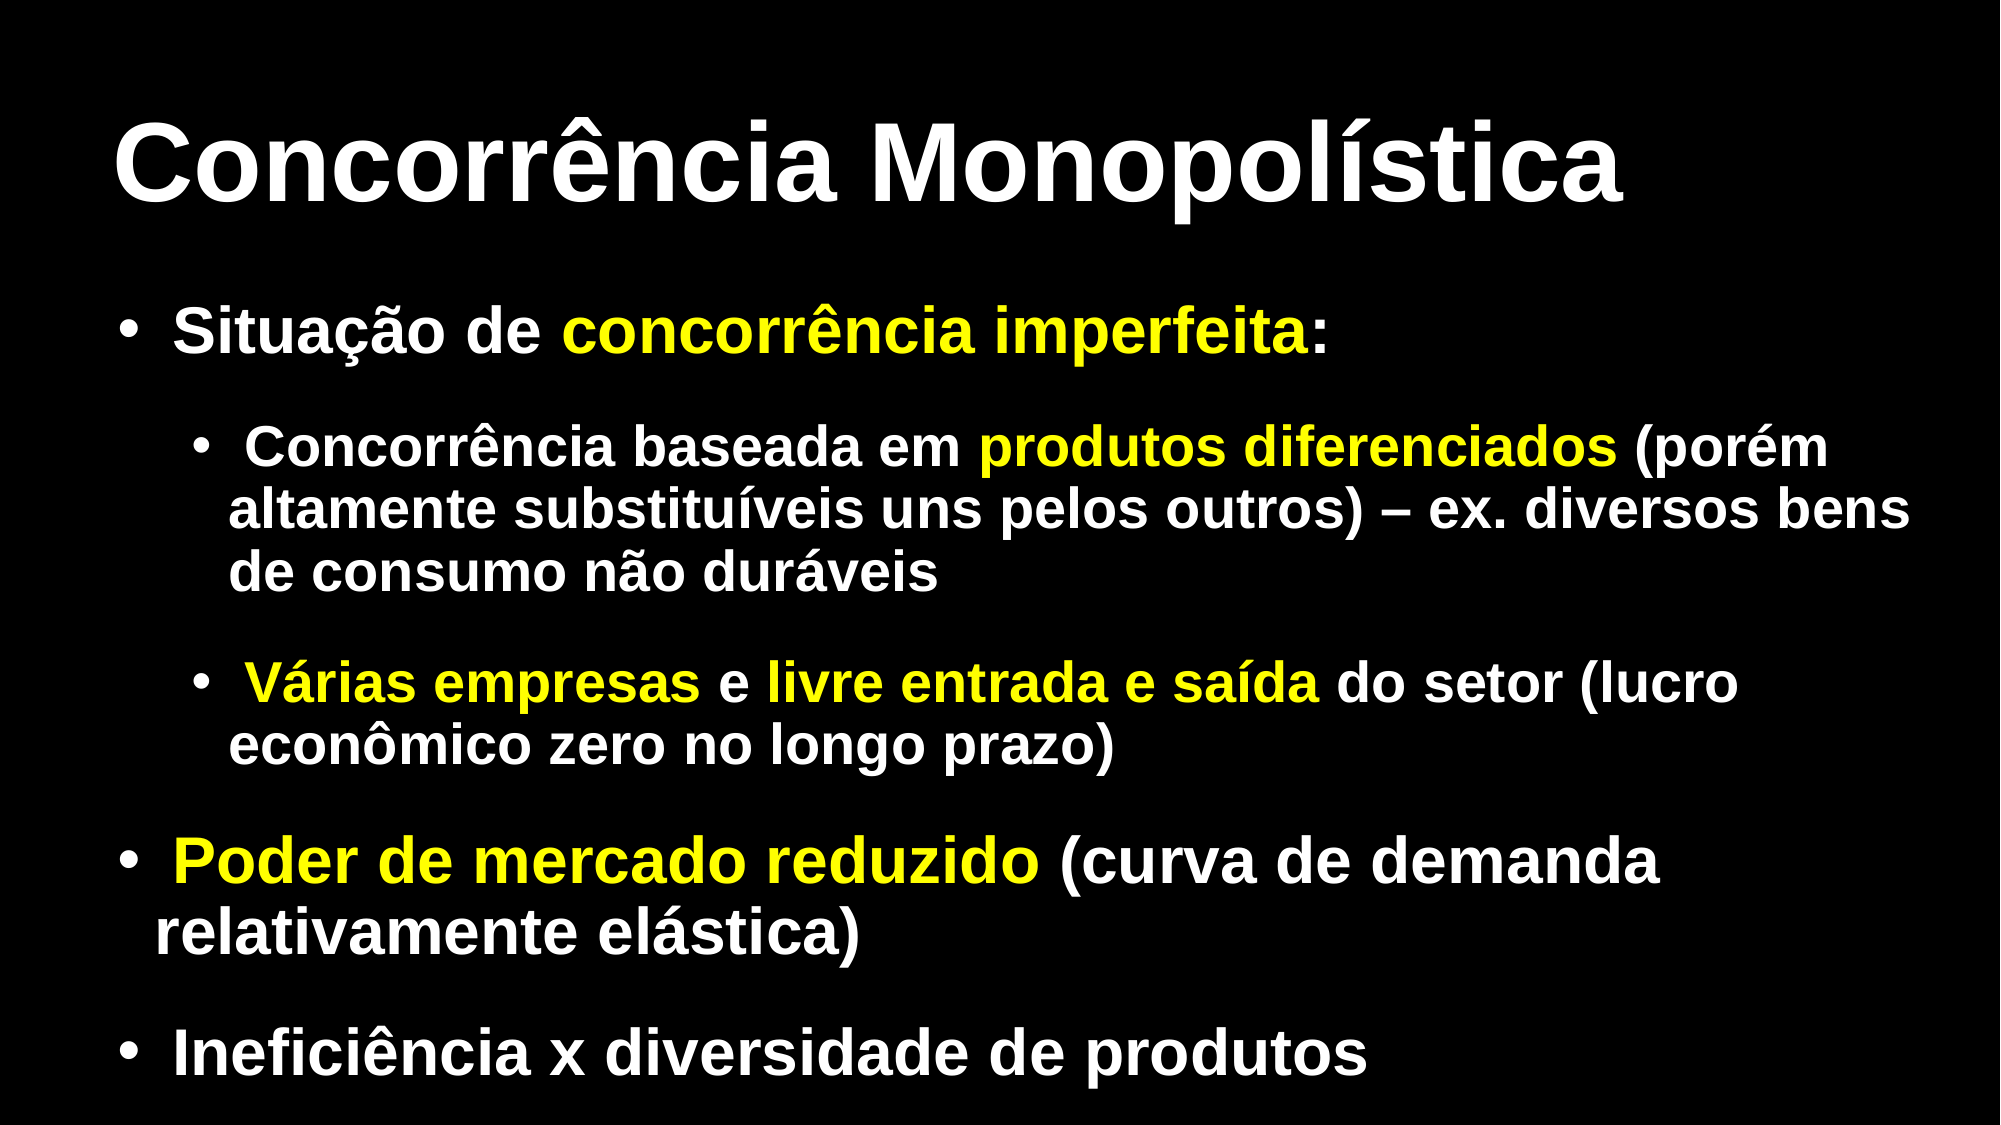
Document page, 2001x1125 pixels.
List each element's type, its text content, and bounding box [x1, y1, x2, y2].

list Situação de concorrência imperfeita: Concorrência baseada em produtos diferenciados (porém altamente substituíveis uns pelos outros) – ex. diversos bens de consumo não duráveis Várias empresas e livre entrada e saída do setor (lucro econômico zero no longo prazo) Poder de mercado reduzido (curva de demanda relativamente elástica) Ineficiência x diversidade de produtos [105, 290, 1958, 1100]
title Concorrência Monopolística [101, 56, 1871, 274]
